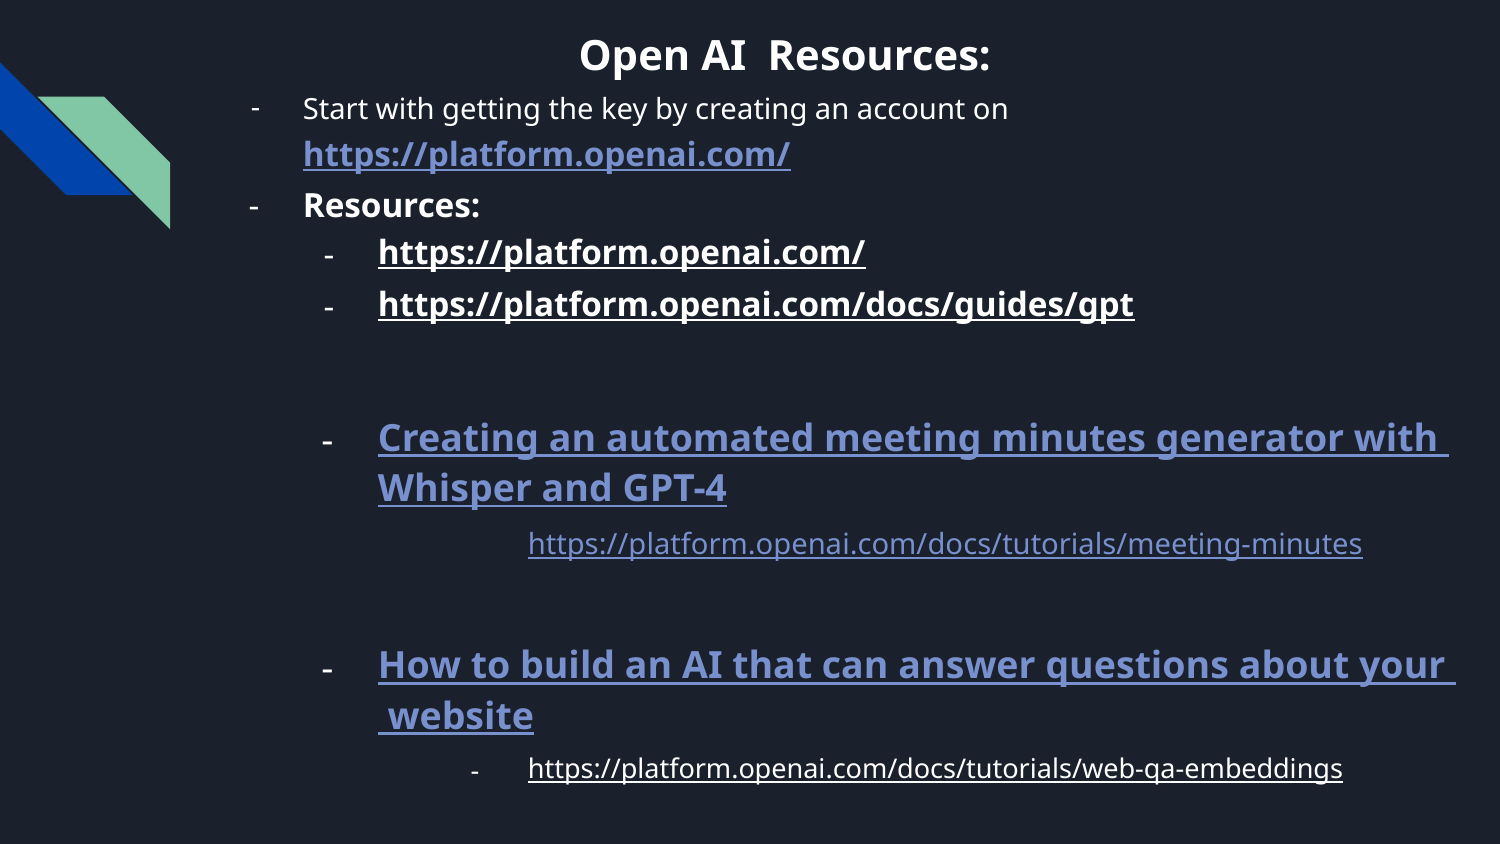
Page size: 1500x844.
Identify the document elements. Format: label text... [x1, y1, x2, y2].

list Start with getting the key by creating an account on https://platform.openai.com/ Resources: https://platform.openai.com/ https://platform.openai.com/docs/guides/gpt Creating an automated meeting minutes generator with Whisper and GPT-4 https://platform.openai.com/docs/tutorials/meeting-minutes How to build an AI that can answer questions about your website https://platform.openai.com/docs/tutorials/web-qa-embeddings [212, 65, 1481, 831]
title Open AI Resources: [212, 5, 1368, 65]
